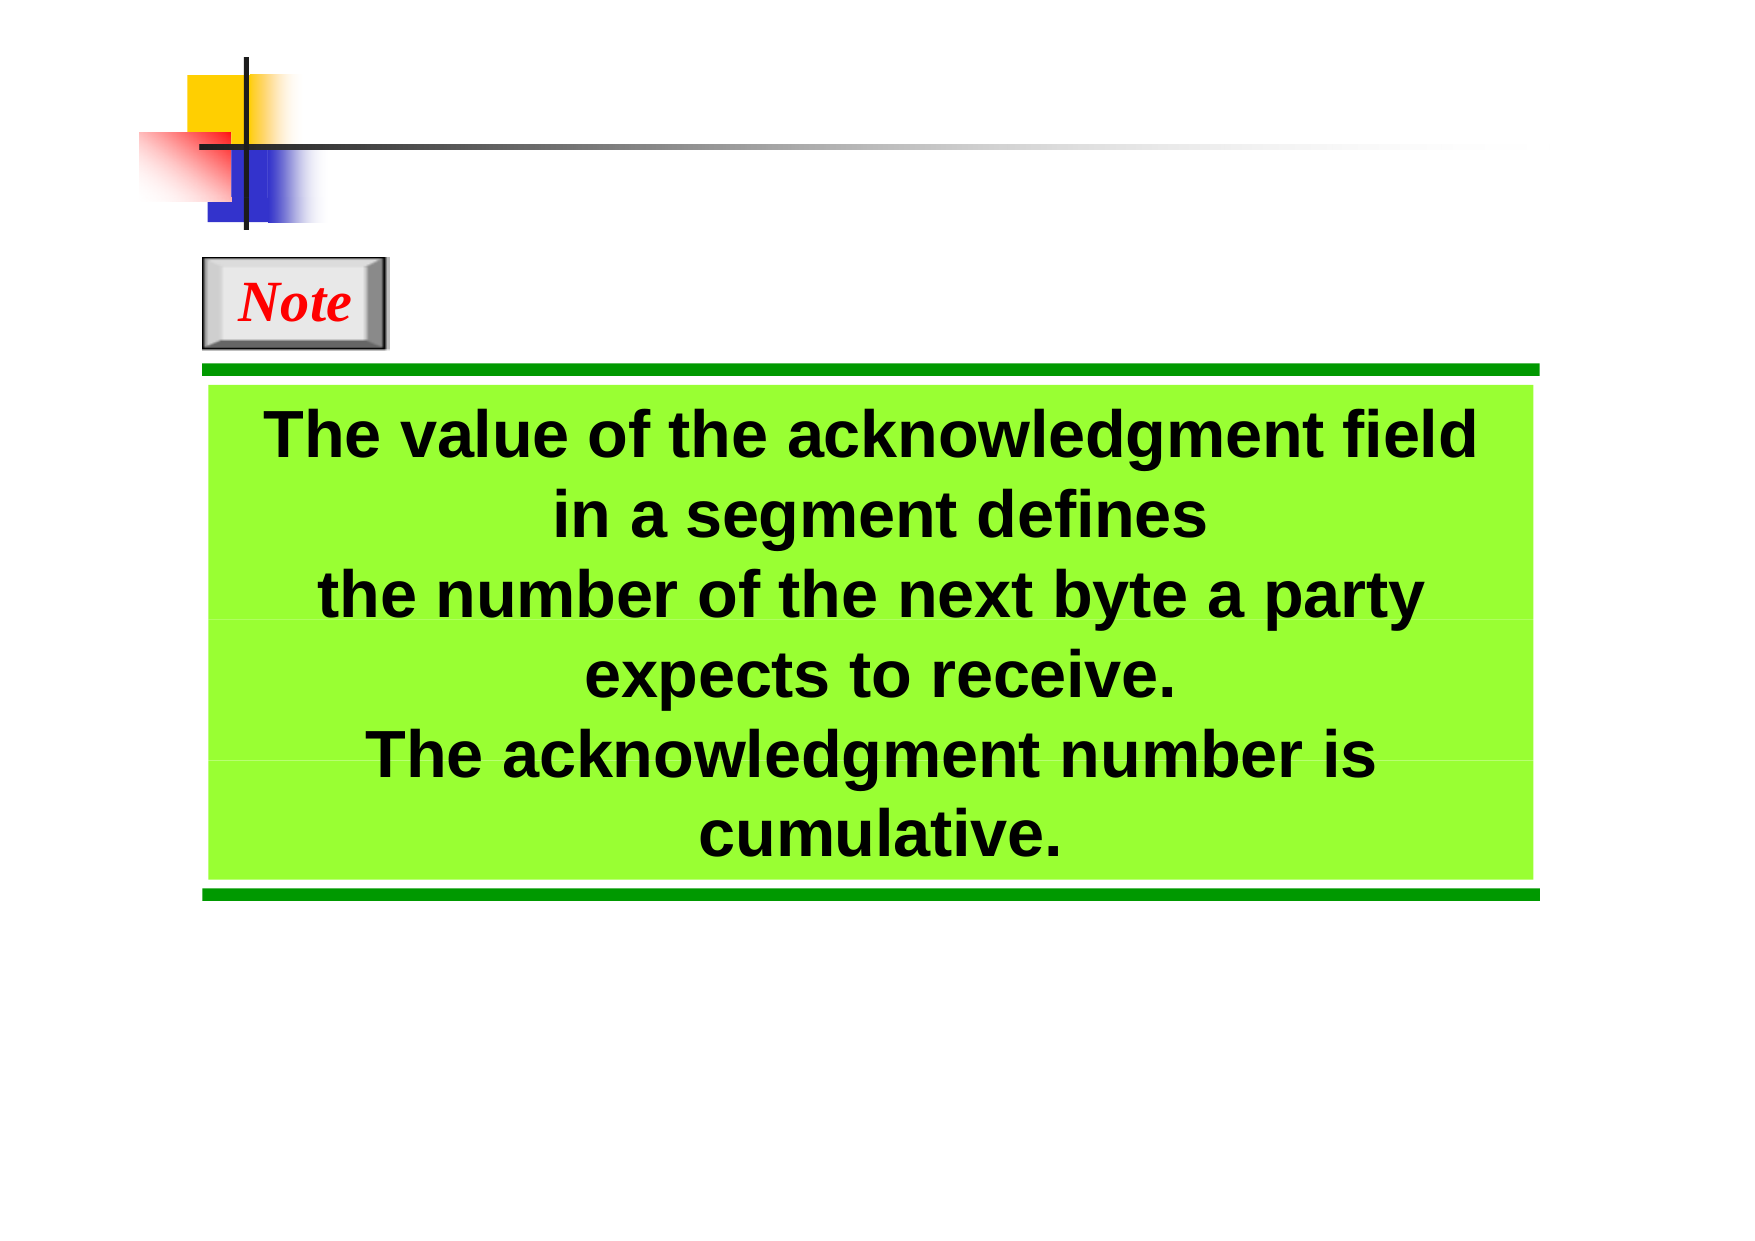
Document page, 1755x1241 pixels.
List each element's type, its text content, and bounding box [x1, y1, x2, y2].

title Note [236, 359, 355, 363]
text_box [202, 363, 1540, 376]
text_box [126, 384, 1628, 902]
picture [201, 256, 390, 351]
picture [139, 132, 243, 202]
picture [249, 74, 1550, 223]
title Note [236, 376, 355, 383]
